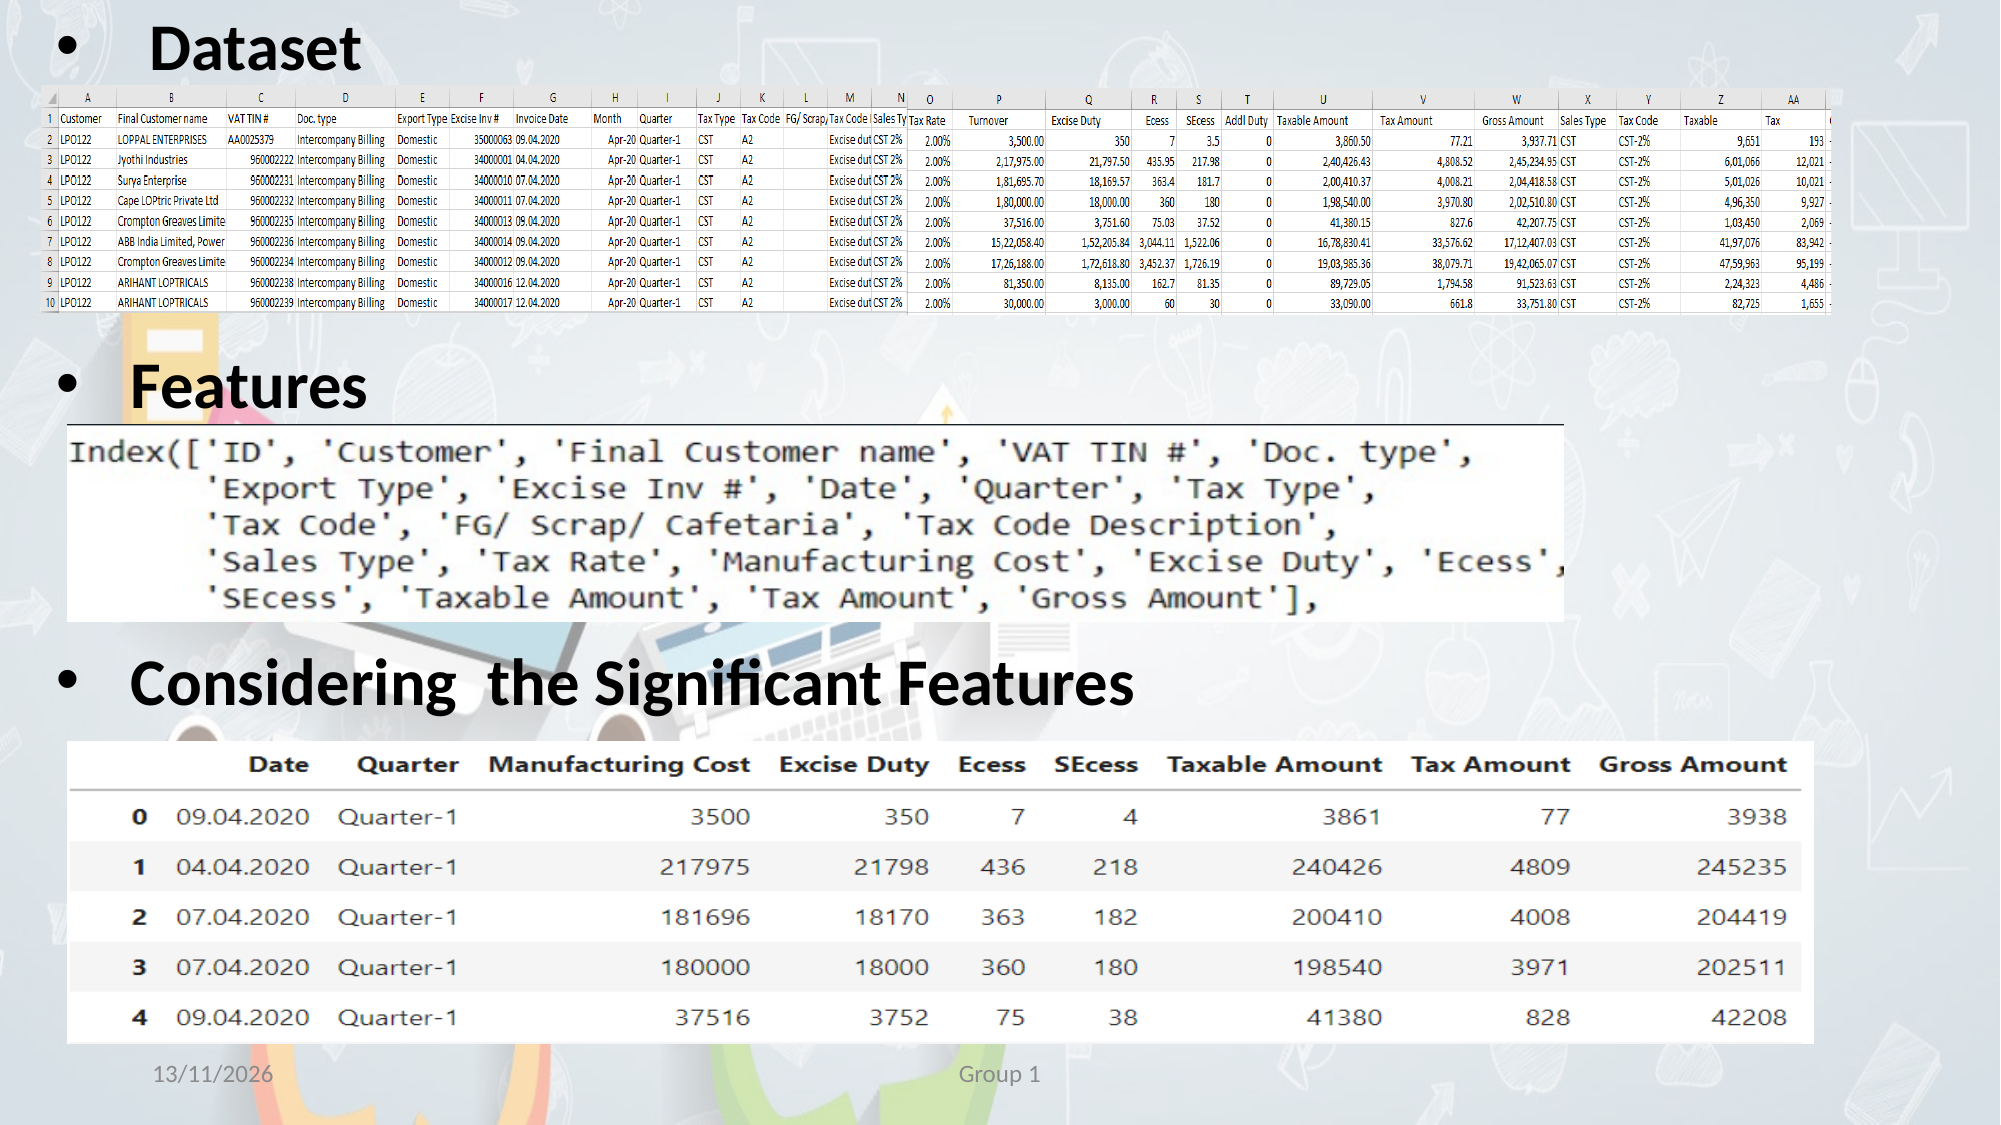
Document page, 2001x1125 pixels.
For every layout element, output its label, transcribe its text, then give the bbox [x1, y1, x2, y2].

picture [67, 741, 1814, 1044]
text_box Dataset [41, 0, 661, 85]
picture [41, 85, 1832, 315]
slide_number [137, 1044, 588, 1103]
picture [67, 424, 1564, 622]
list [137, 156, 1863, 1014]
text_box Considering the Significant Features [41, 631, 1773, 726]
text_box Features [41, 334, 672, 430]
footer Group 1 [662, 1044, 1338, 1103]
